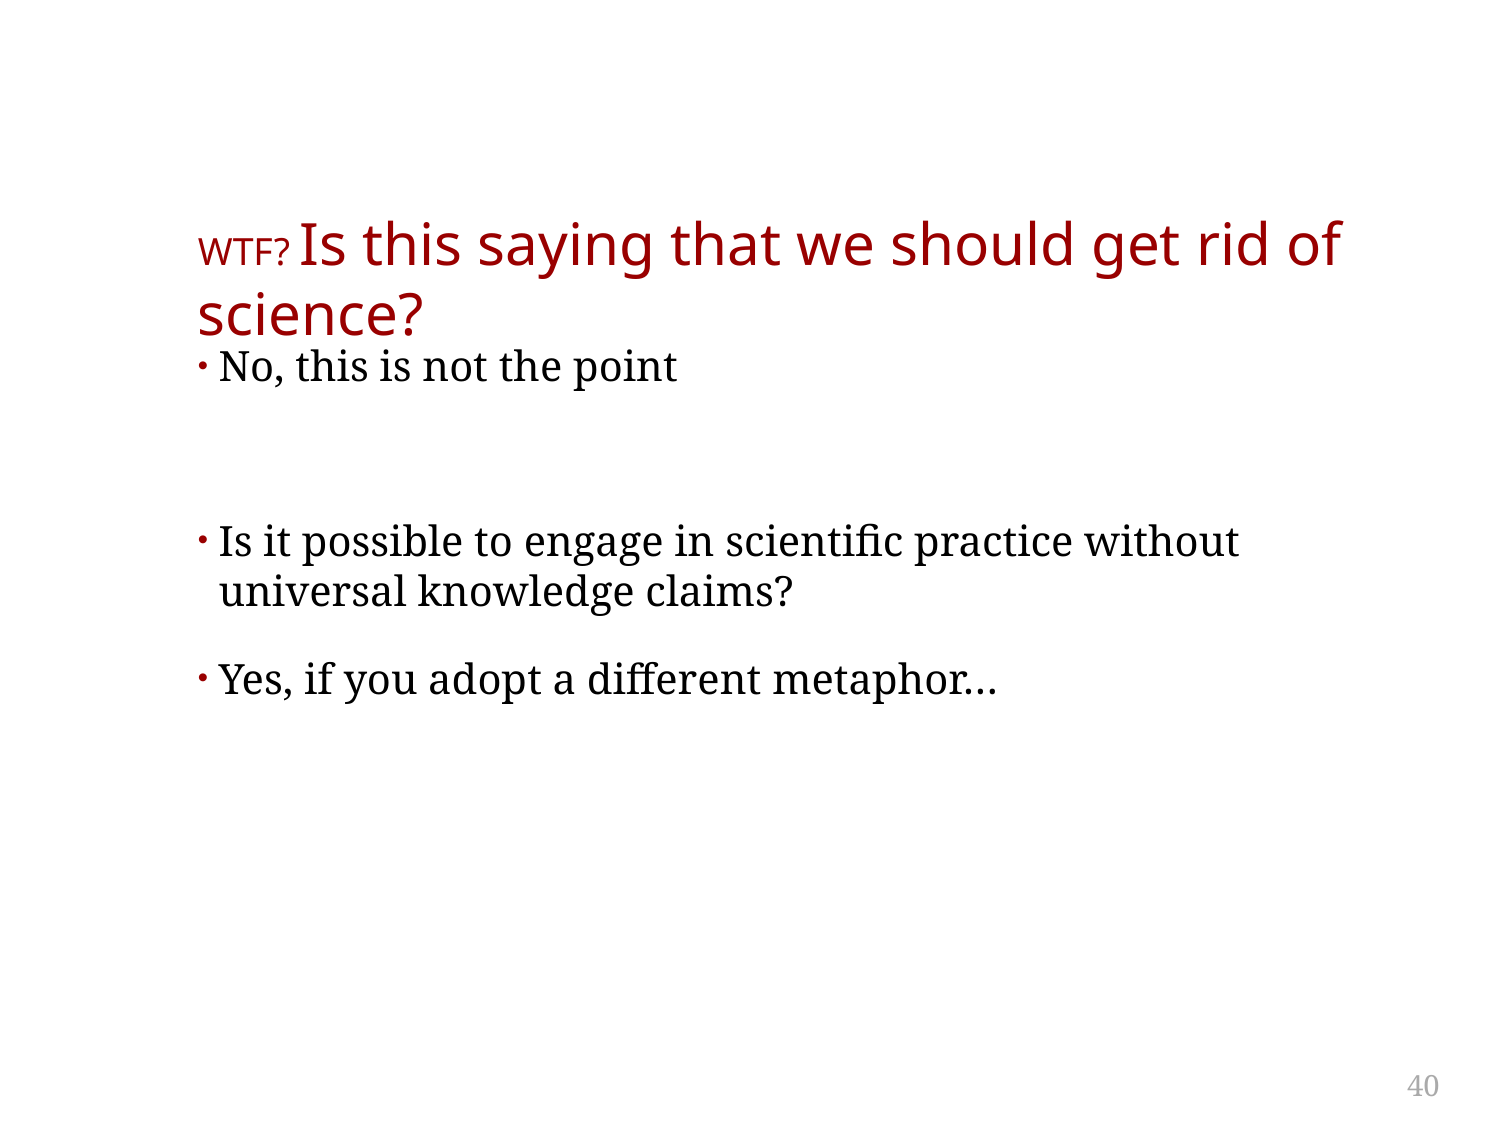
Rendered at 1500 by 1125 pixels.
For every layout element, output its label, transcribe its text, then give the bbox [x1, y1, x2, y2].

slide_number 40 [1349, 1050, 1498, 1125]
list No, this is not the point Is it possible to engage in scientific practice without universal knowledge claims? Yes, if you adopt a different metaphor… [190, 337, 1310, 1125]
title WTF? Is this saying that we should get rid of science? [190, 203, 1430, 337]
